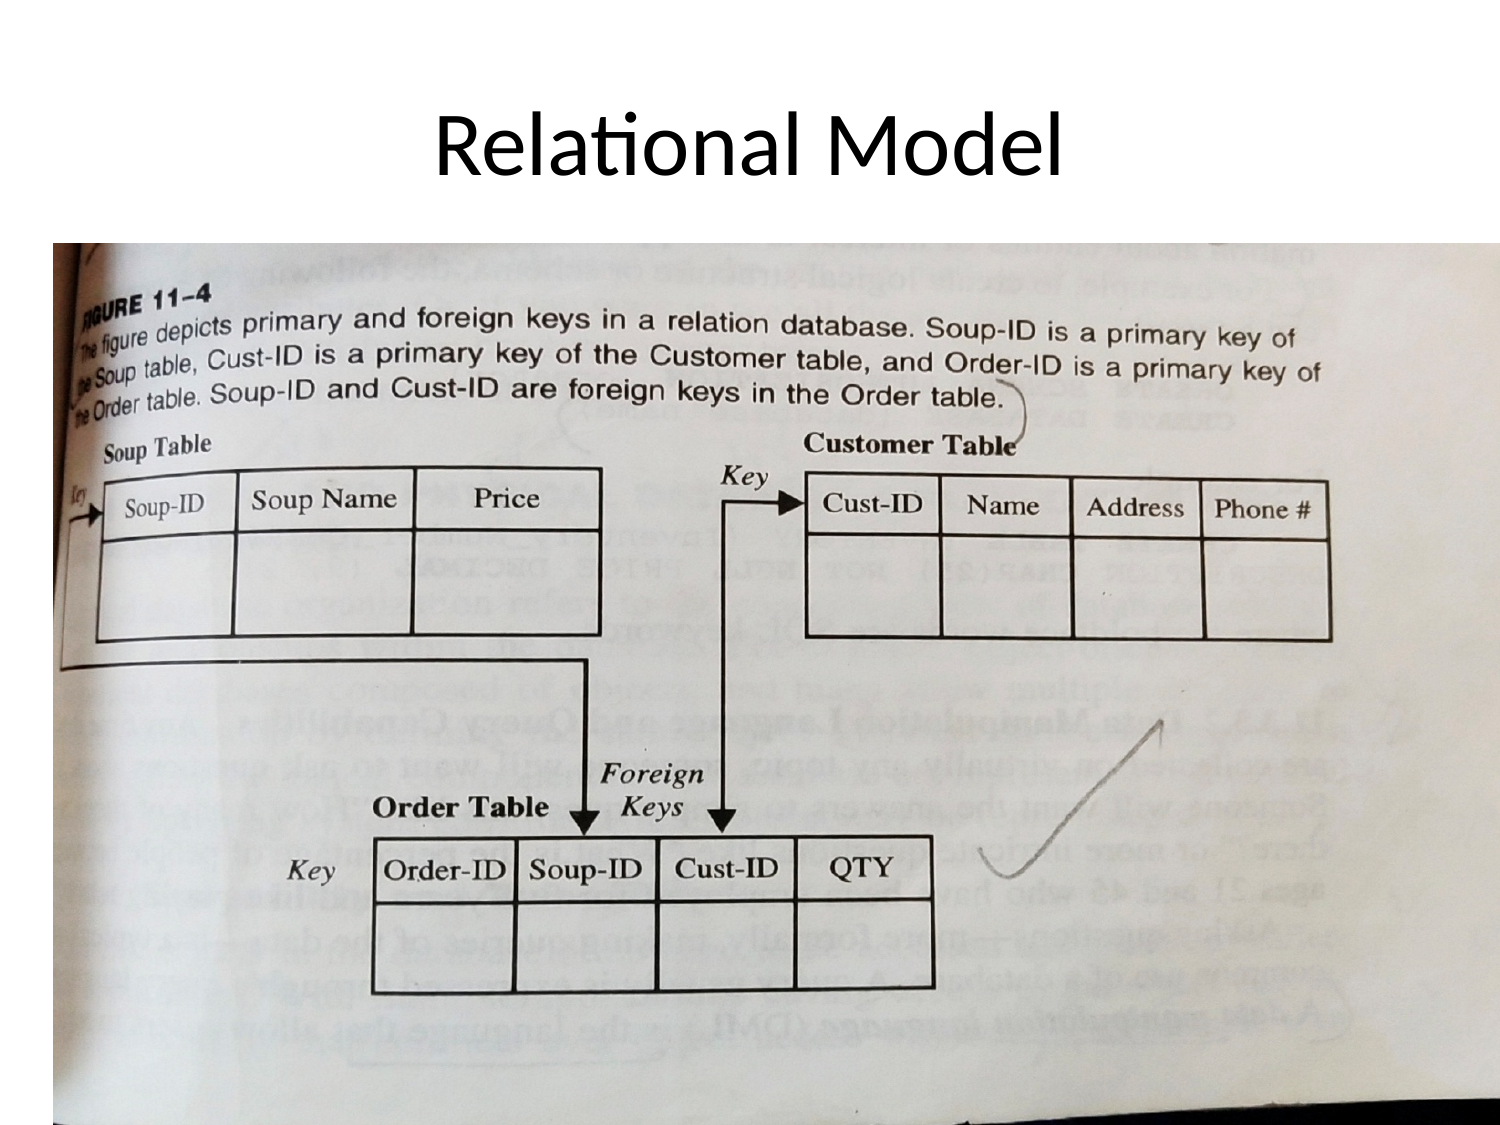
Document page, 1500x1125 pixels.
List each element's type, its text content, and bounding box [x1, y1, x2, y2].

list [52, 243, 1500, 1125]
title Relational Model [75, 45, 1425, 233]
